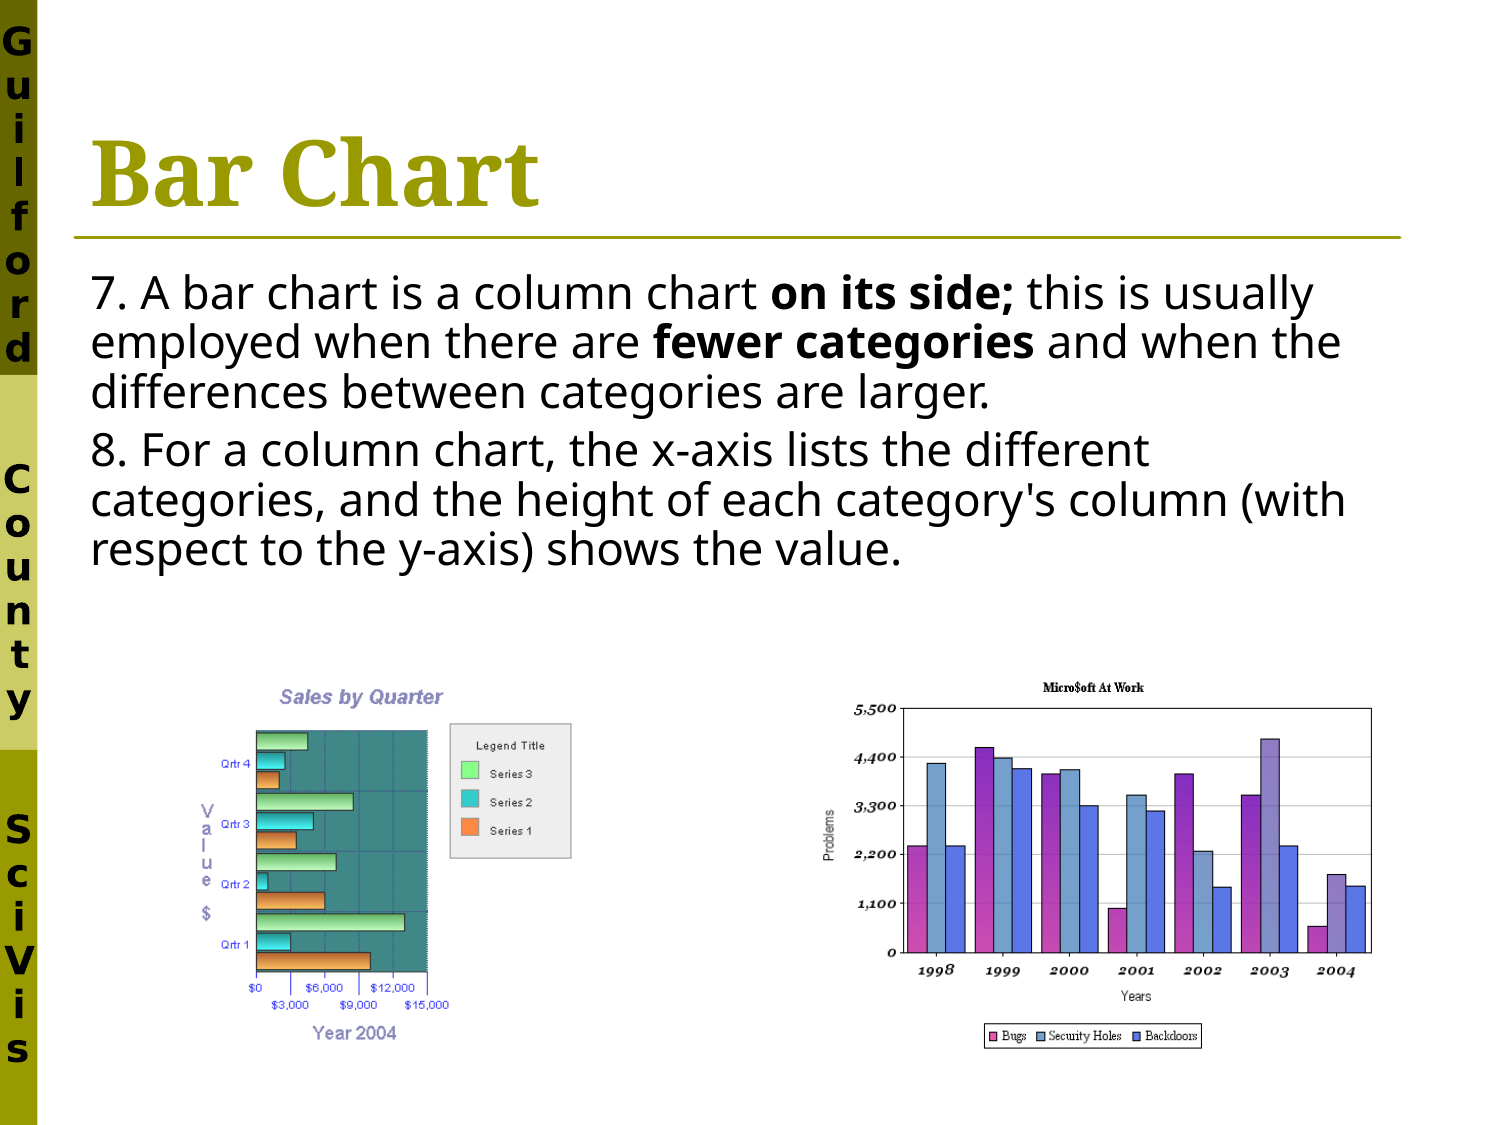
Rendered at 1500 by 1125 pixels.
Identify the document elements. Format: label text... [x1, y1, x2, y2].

list 7. A bar chart is a column chart on its side; this is usually employed when there are fewer categories and when the differences between categories are larger. 8. For a column chart, the x-axis lists the different categories, and the height of each category's column (with respect to the y-axis) shows the value. [75, 262, 1388, 1006]
text_box [199, 687, 575, 1051]
text_box [812, 674, 1375, 1055]
title Bar Chart [75, 45, 1425, 233]
